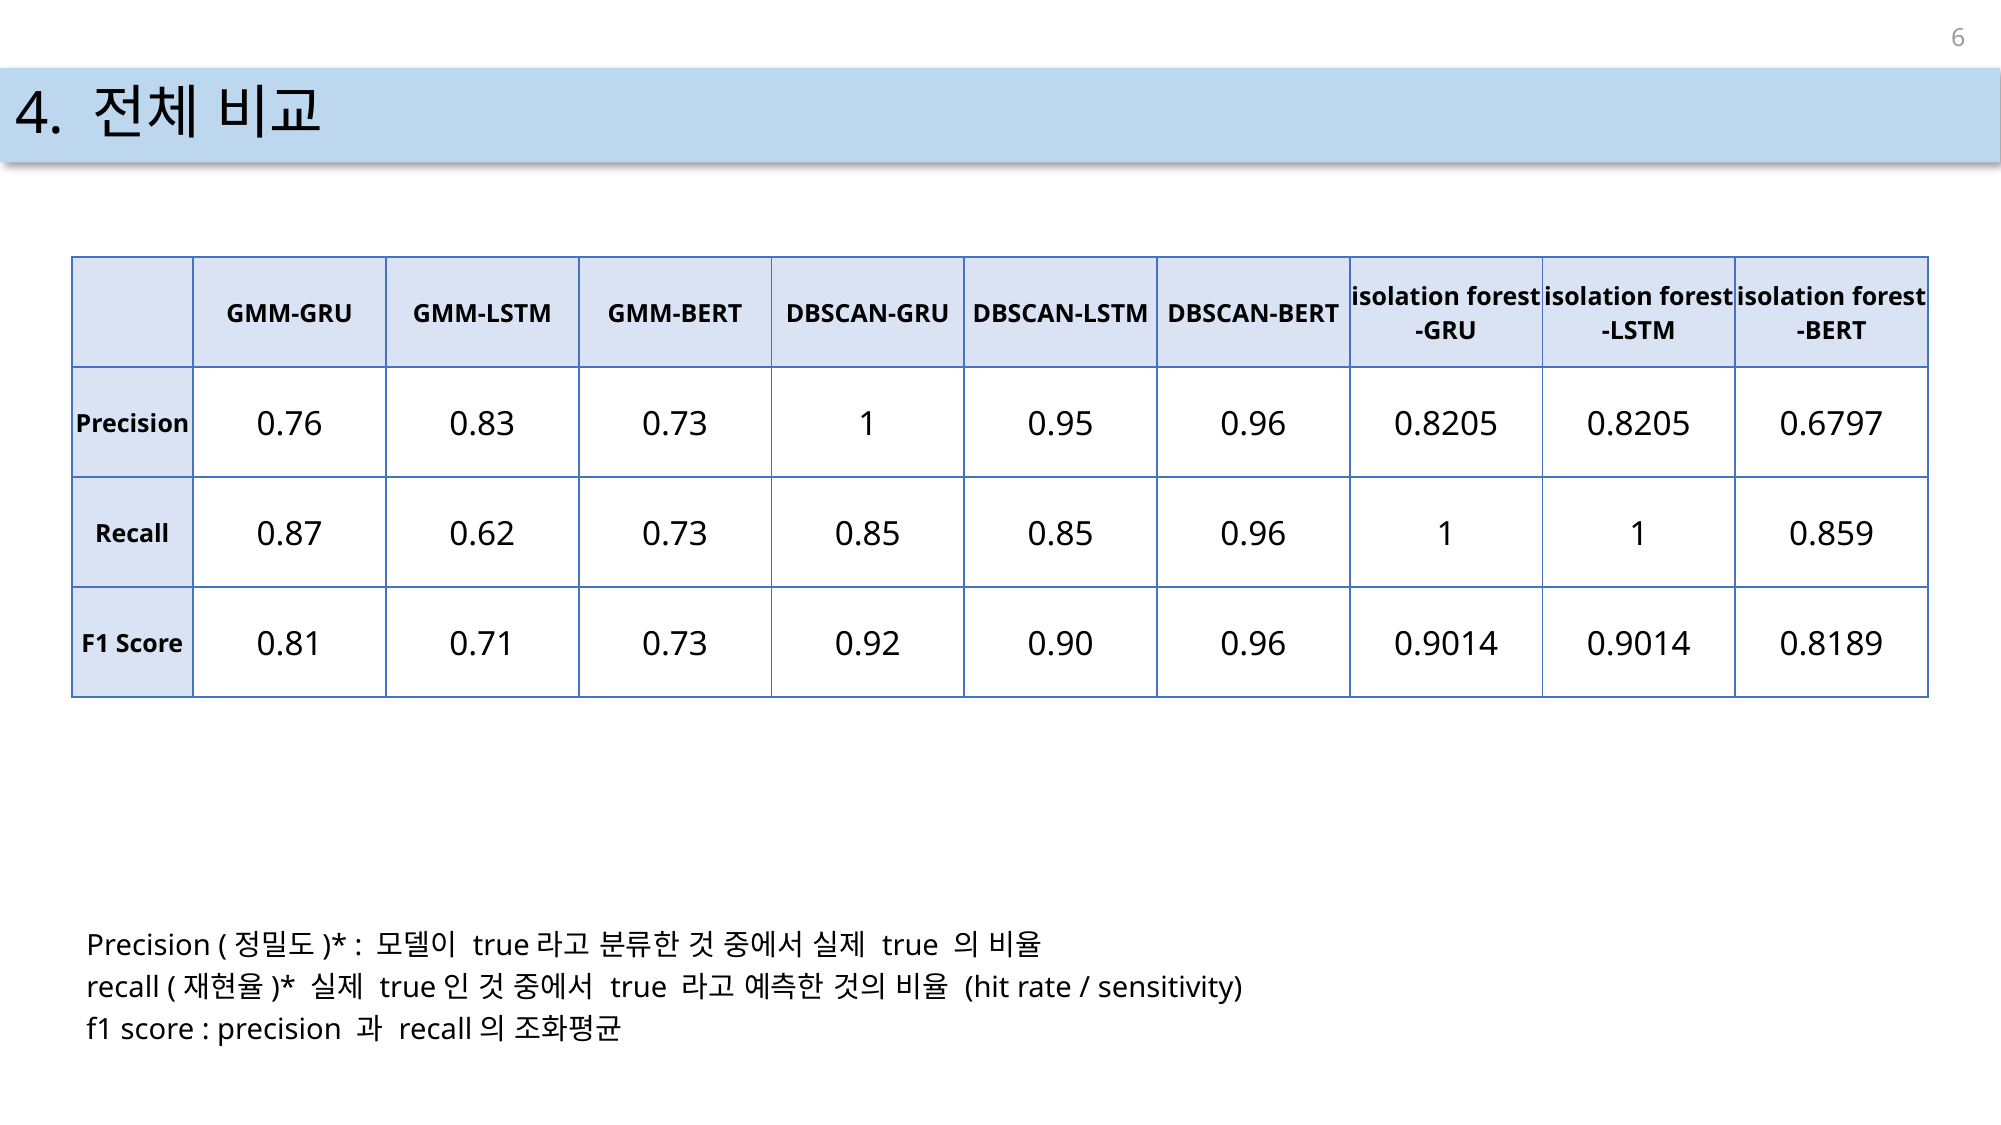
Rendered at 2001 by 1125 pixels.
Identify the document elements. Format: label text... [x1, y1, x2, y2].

table_cell 0.92 [772, 588, 963, 696]
table_cell Precision [73, 368, 192, 476]
table_cell 1 [772, 368, 963, 476]
table_cell 0.73 [580, 478, 771, 586]
table_cell 0.73 [580, 588, 771, 696]
table_header isolation forest -BERT [1736, 258, 1927, 366]
table_cell 0.81 [194, 588, 385, 696]
slide_number 6 [1530, 8, 1981, 68]
table_cell 0.8205 [1351, 368, 1542, 476]
table_header DBSCAN-LSTM [965, 258, 1156, 366]
table_header GMM-LSTM [387, 258, 578, 366]
text_box Precision (정밀도)* : 모델이 true라고 분류한 것 중에서 실제 true 의 비율 recall (재현율)* 실제 true인 것 중에서 true 라고 예측한 것의 비율 (hit rate / sensitivity) f1 score : precision 과 recall의 조화평균 [71, 912, 1423, 1053]
table_cell 1 [1351, 478, 1542, 586]
table_header DBSCAN-BERT [1158, 258, 1349, 366]
table_cell 0.76 [194, 368, 385, 476]
table_cell 0.8189 [1736, 588, 1927, 696]
title 4. 전체 비교 [0, 53, 1725, 177]
table_cell 0.96 [1158, 368, 1349, 476]
table_cell 0.9014 [1351, 588, 1542, 696]
table_cell 0.62 [387, 478, 578, 586]
table_cell 0.6797 [1736, 368, 1927, 476]
table_cell Recall [73, 478, 192, 586]
table_cell 1 [1543, 478, 1734, 586]
table_cell 0.85 [965, 478, 1156, 586]
table_cell 0.90 [965, 588, 1156, 696]
table_cell 0.83 [387, 368, 578, 476]
table_cell 0.8205 [1543, 368, 1734, 476]
table_header DBSCAN-GRU [772, 258, 963, 366]
table_cell 0.96 [1158, 588, 1349, 696]
table_cell 0.87 [194, 478, 385, 586]
table_cell 0.859 [1736, 478, 1927, 586]
table_header isolation forest -GRU [1351, 258, 1542, 366]
table_header GMM-GRU [194, 258, 385, 366]
table_cell 0.9014 [1543, 588, 1734, 696]
table_cell 0.73 [580, 368, 771, 476]
table_cell 0.95 [965, 368, 1156, 476]
table_cell F1 Score [73, 588, 192, 696]
table_cell 0.71 [387, 588, 578, 696]
table_cell 0.96 [1158, 478, 1349, 586]
table_cell 0.85 [772, 478, 963, 586]
table_header GMM-BERT [580, 258, 771, 366]
table_header isolation forest -LSTM [1543, 258, 1734, 366]
table_header [73, 258, 192, 366]
